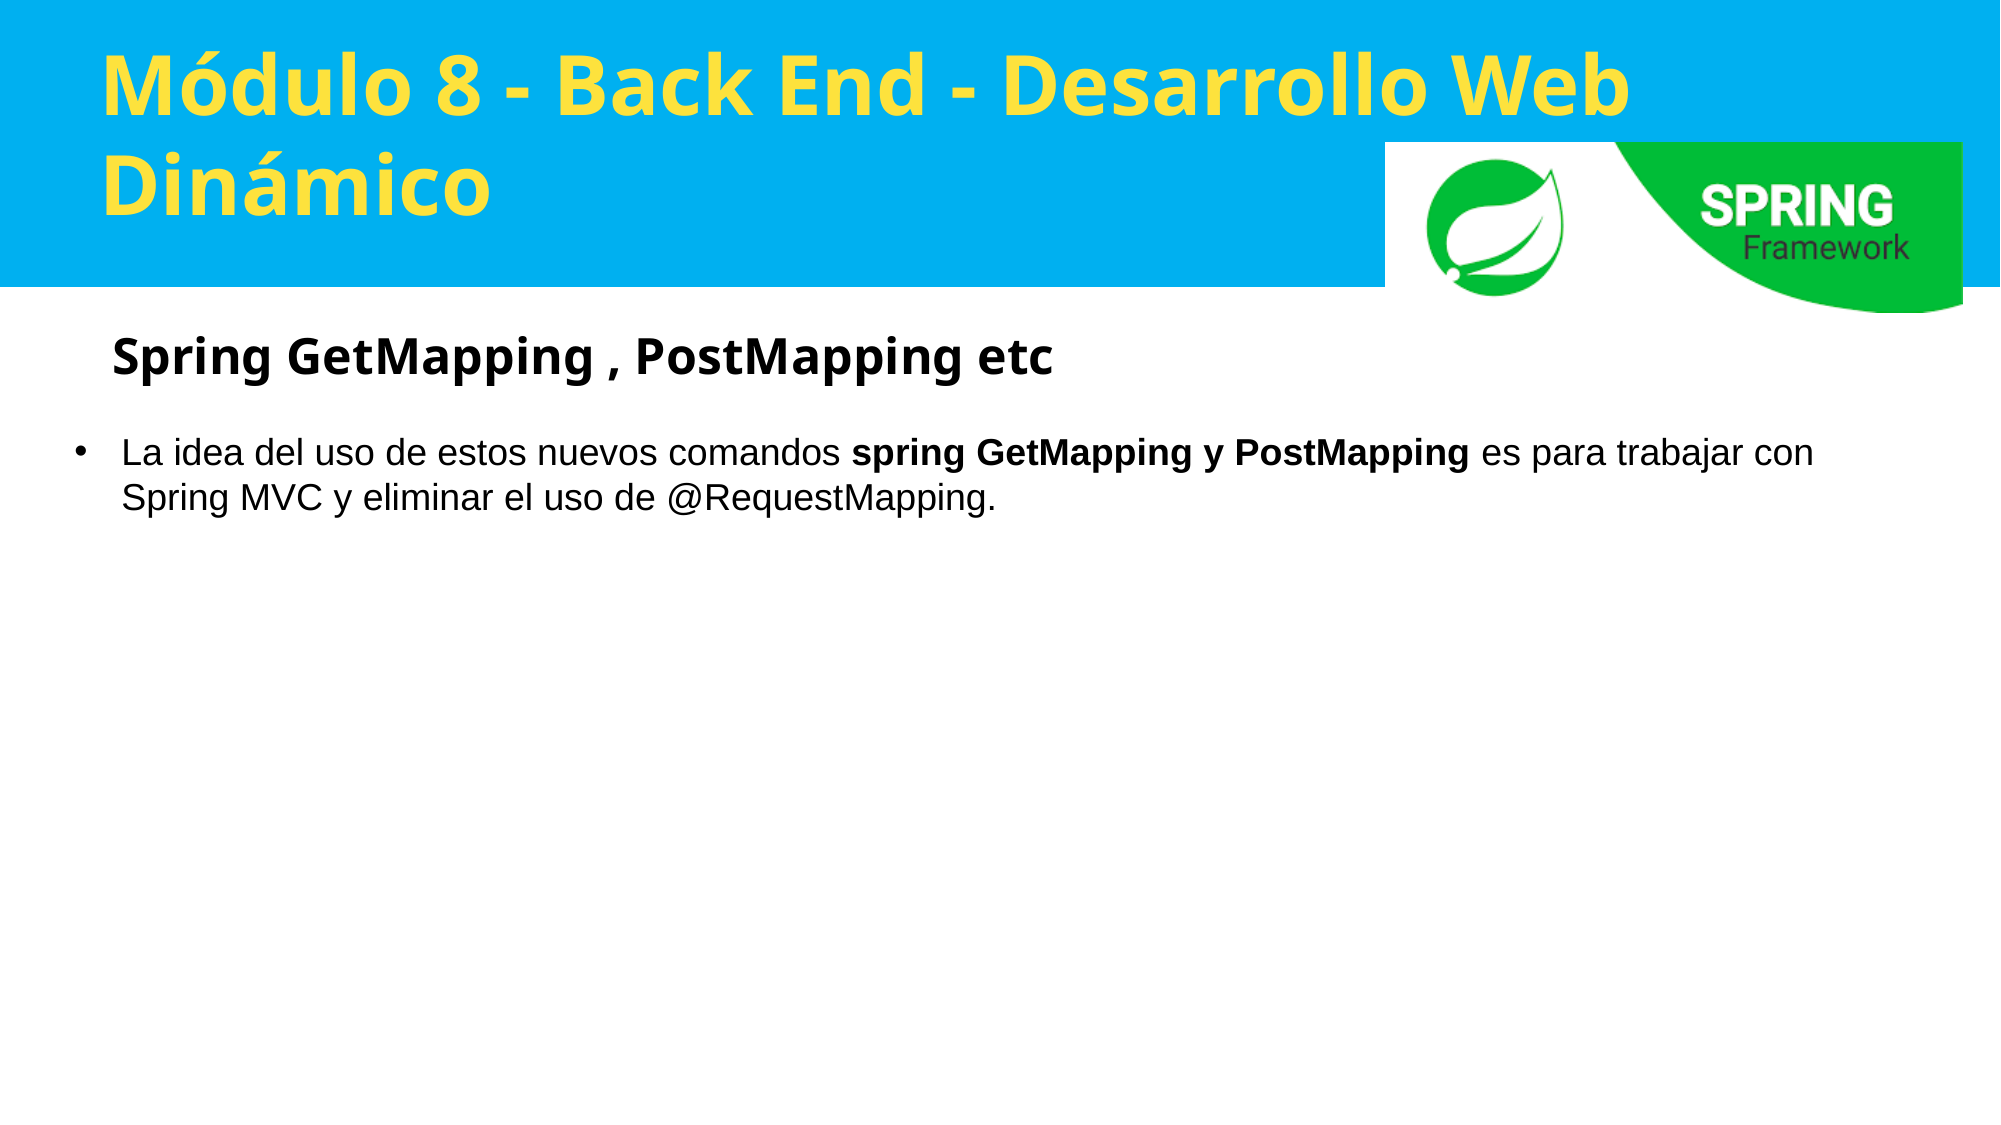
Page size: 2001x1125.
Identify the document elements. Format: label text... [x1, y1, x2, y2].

text_box Spring GetMapping , PostMapping etc [92, 312, 1919, 396]
text_box [0, 0, 2000, 287]
text_box La idea del uso de estos nuevos comandos spring GetMapping y PostMapping es para trabajar con Spring MVC y eliminar el uso de @RequestMapping. [59, 420, 1943, 526]
picture [1384, 143, 1963, 313]
text_box Módulo 8 - Back End - Desarrollo Web Dinámico [92, 24, 1901, 222]
